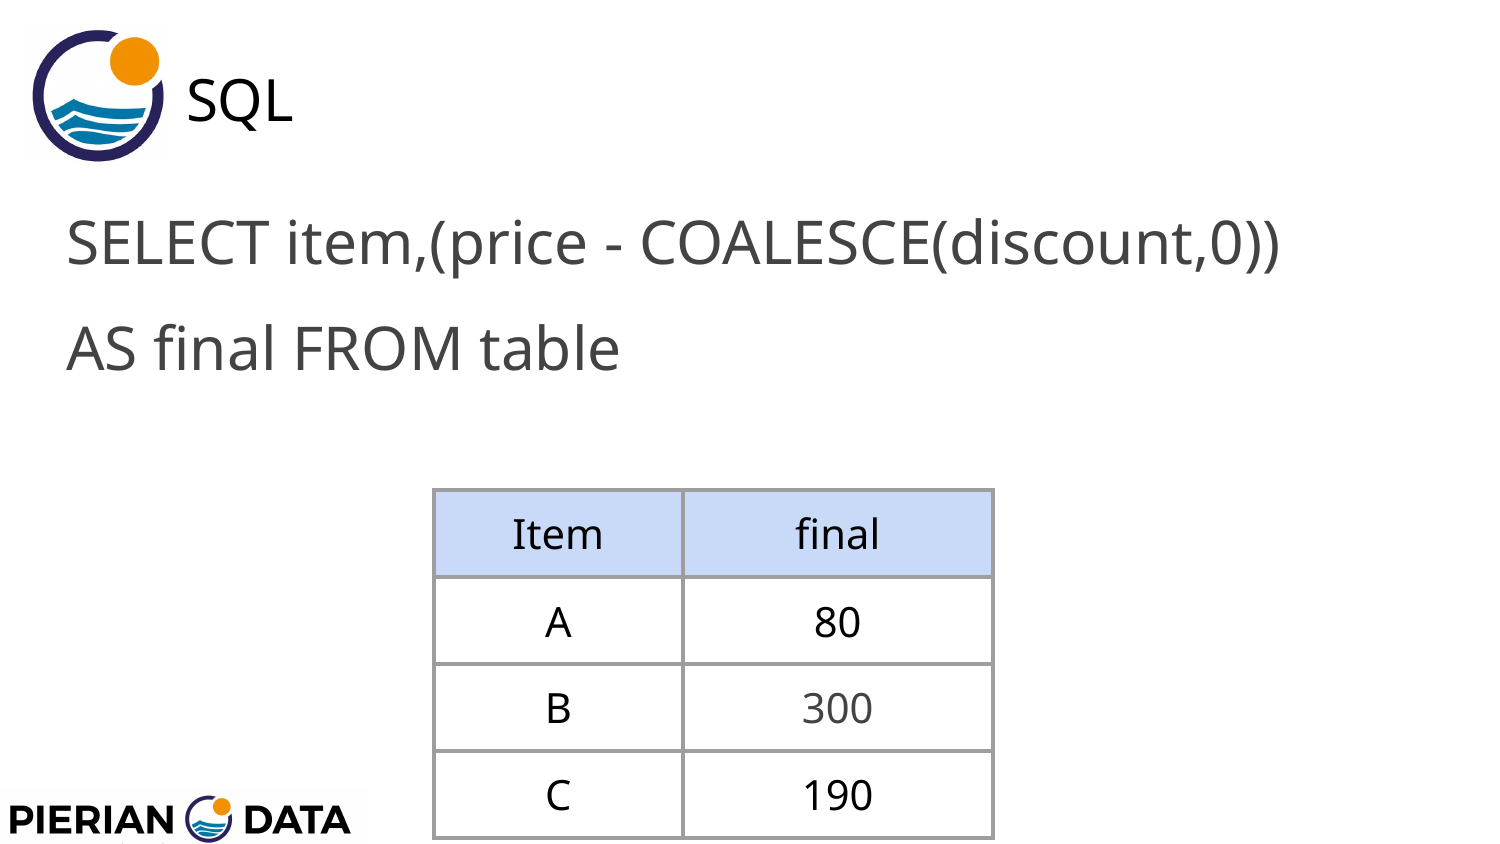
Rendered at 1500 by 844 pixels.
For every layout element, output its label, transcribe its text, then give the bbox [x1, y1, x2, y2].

table_cell A [436, 579, 681, 662]
table_cell B [436, 666, 681, 749]
list SELECT item,(price - COALESCE(discount,0)) AS final FROM table [51, 189, 1500, 750]
table_cell 80 [685, 579, 991, 662]
table_cell 190 [685, 753, 991, 836]
table_header final [685, 492, 991, 575]
table_header Item [436, 492, 681, 575]
picture [0, 787, 368, 844]
table_cell C [436, 753, 681, 836]
table_cell 300 [685, 666, 991, 749]
picture [24, 24, 172, 167]
title SQL [176, 48, 1449, 143]
